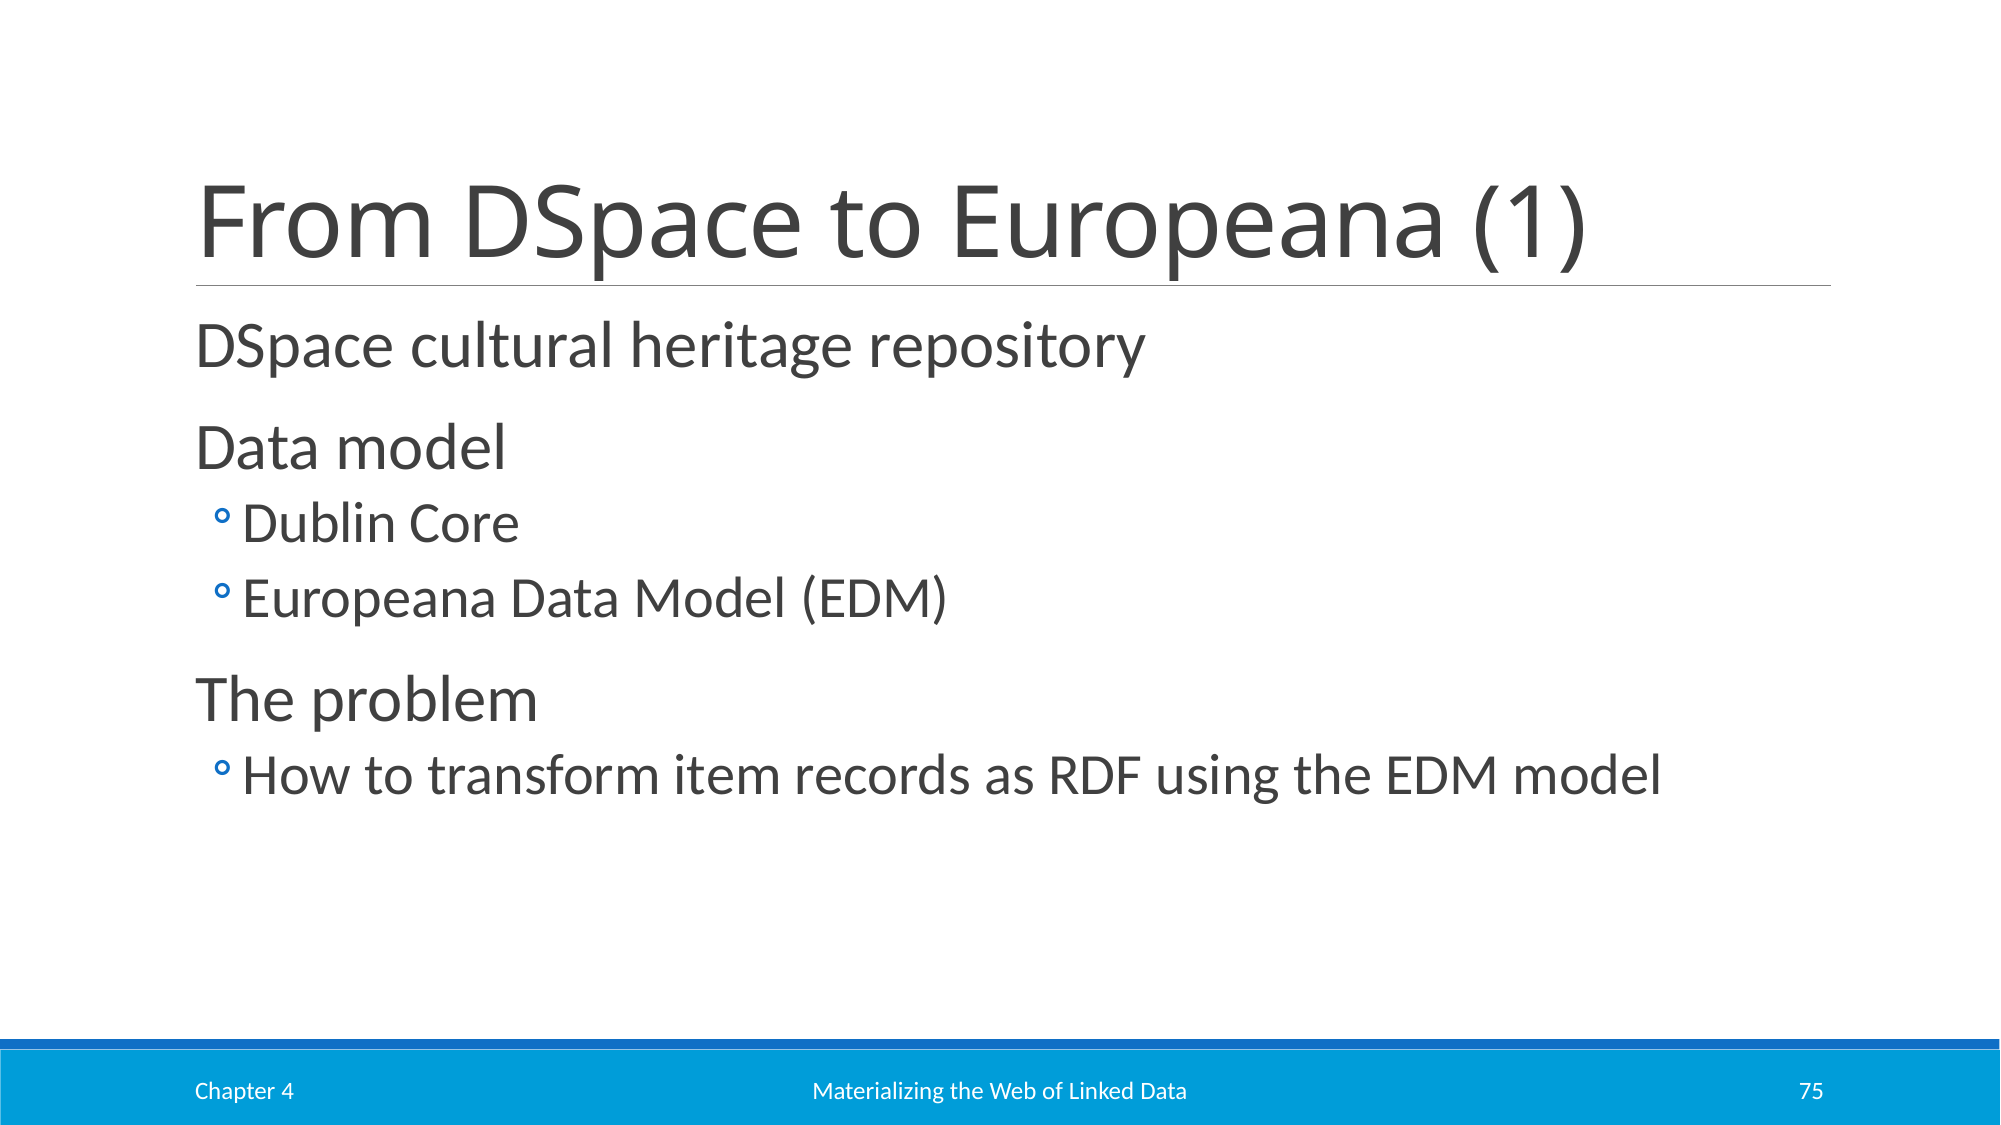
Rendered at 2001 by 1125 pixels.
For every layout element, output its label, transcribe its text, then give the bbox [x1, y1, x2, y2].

slide_number Chapter 4 [180, 1059, 586, 1120]
slide_number 75 [1624, 1059, 1840, 1120]
footer Materializing the Web of Linked Data [604, 1059, 1396, 1120]
title From DSpace to Europeana (1) [180, 47, 1830, 285]
list DSpace cultural heritage repository Data model Dublin Core Europeana Data Model (EDM) The problem How to transform item records as RDF using the EDM model [180, 302, 1830, 963]
